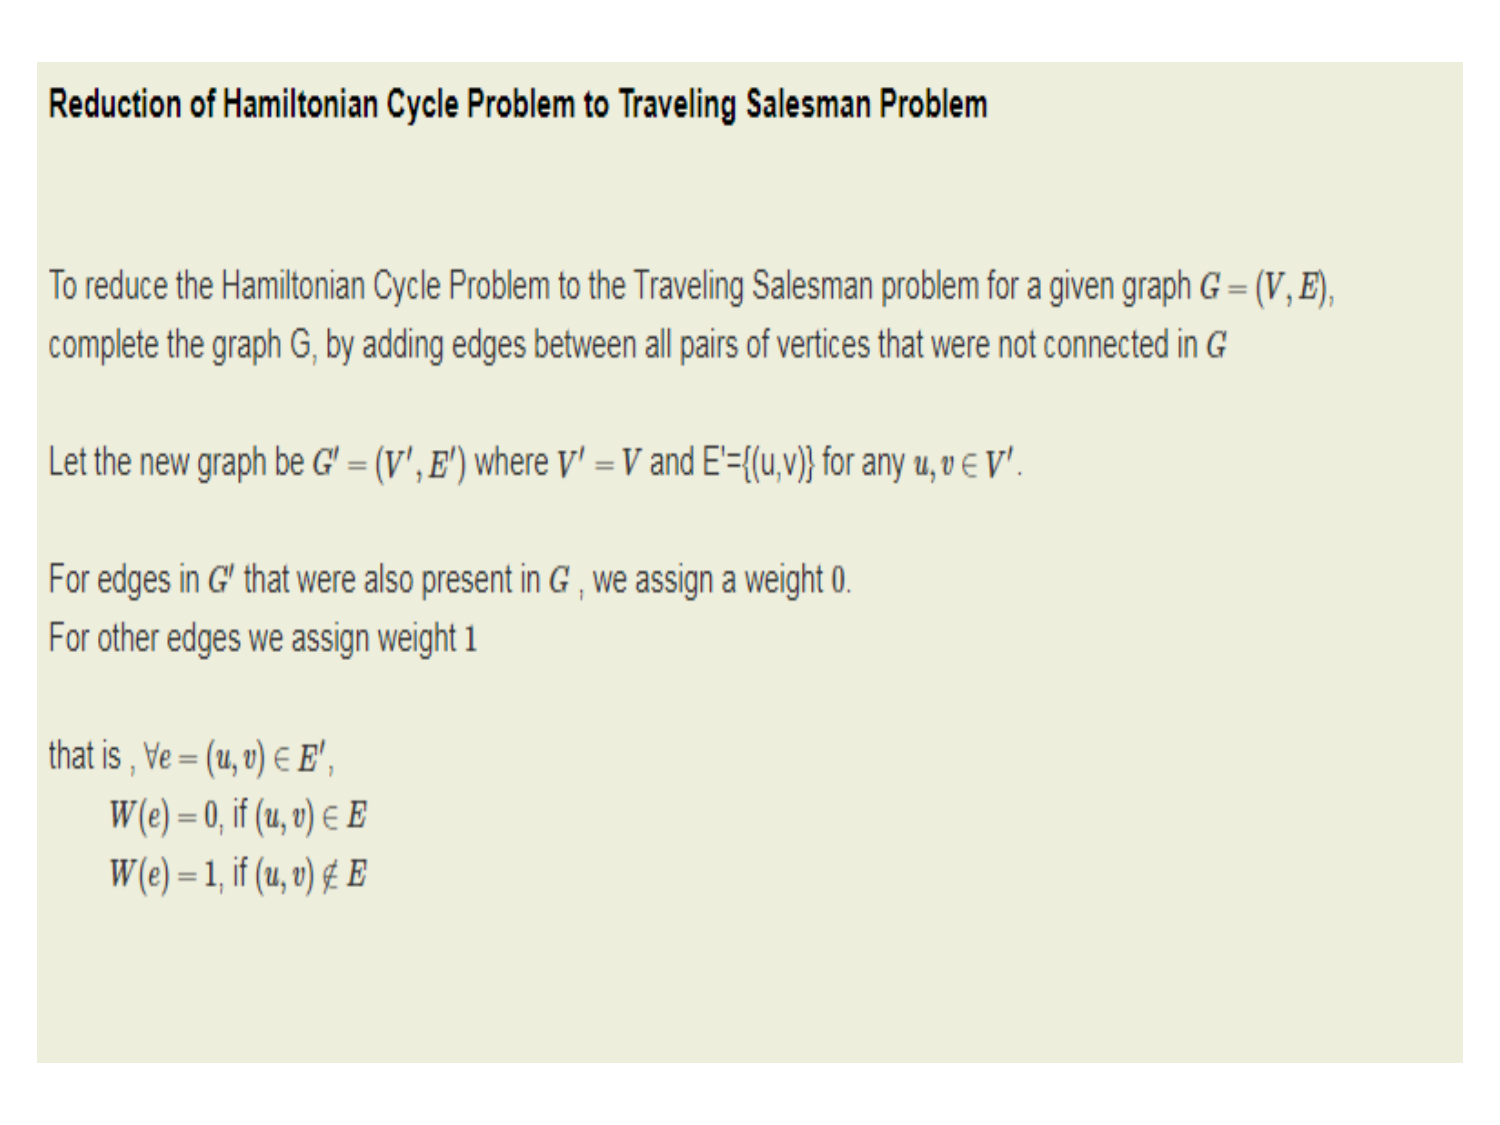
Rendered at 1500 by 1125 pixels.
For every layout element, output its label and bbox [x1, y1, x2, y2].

picture [37, 62, 1463, 1063]
